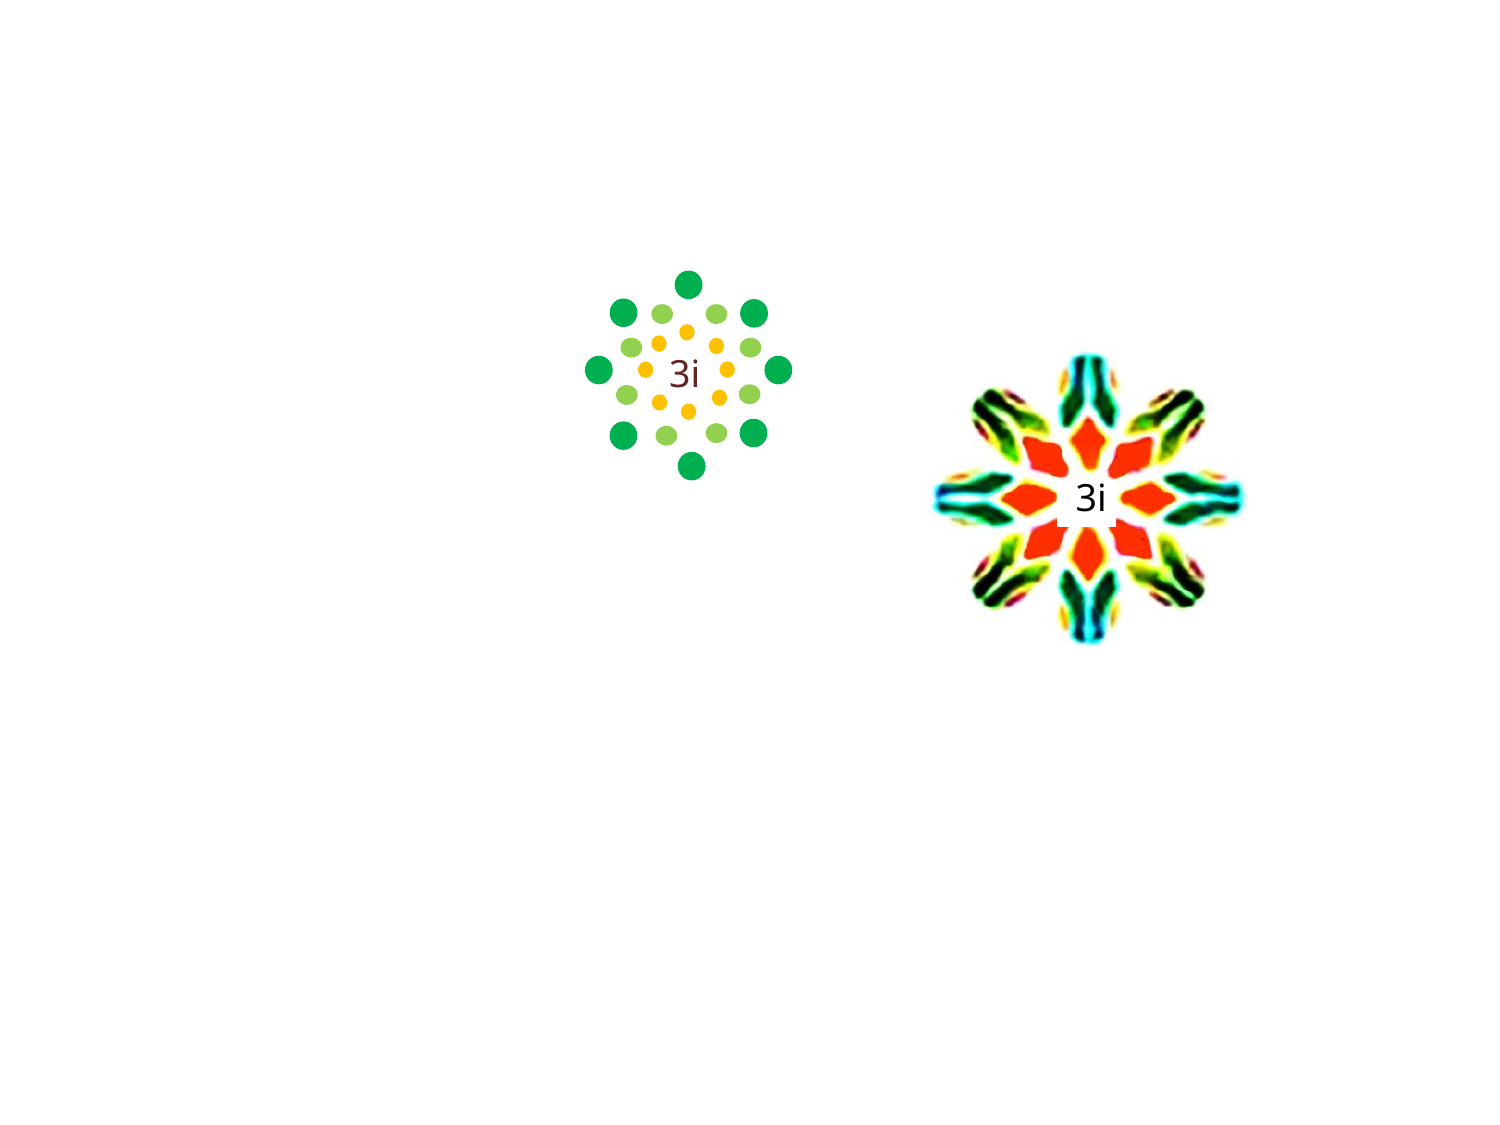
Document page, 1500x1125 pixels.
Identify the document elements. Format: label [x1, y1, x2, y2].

picture [926, 347, 1248, 647]
text_box [584, 270, 793, 481]
